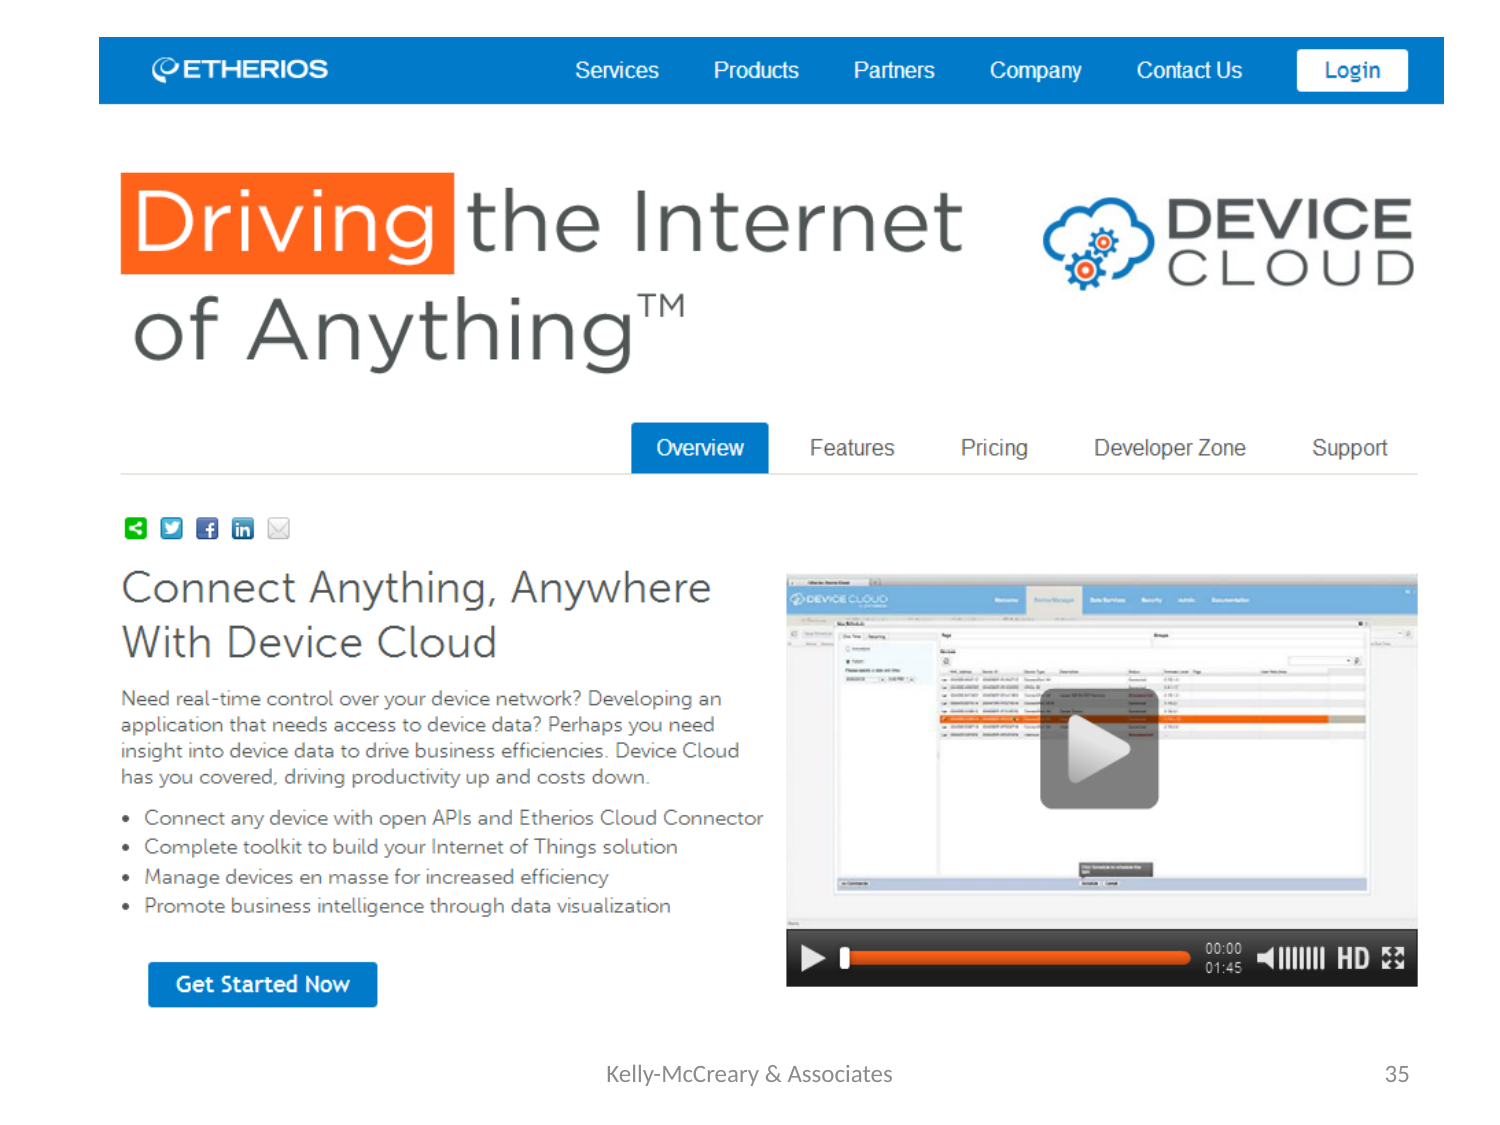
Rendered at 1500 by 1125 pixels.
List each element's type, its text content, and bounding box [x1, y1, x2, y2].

picture [99, 37, 1444, 1013]
slide_number 35 [1074, 1042, 1425, 1103]
footer Kelly-McCreary & Associates [512, 1042, 988, 1103]
